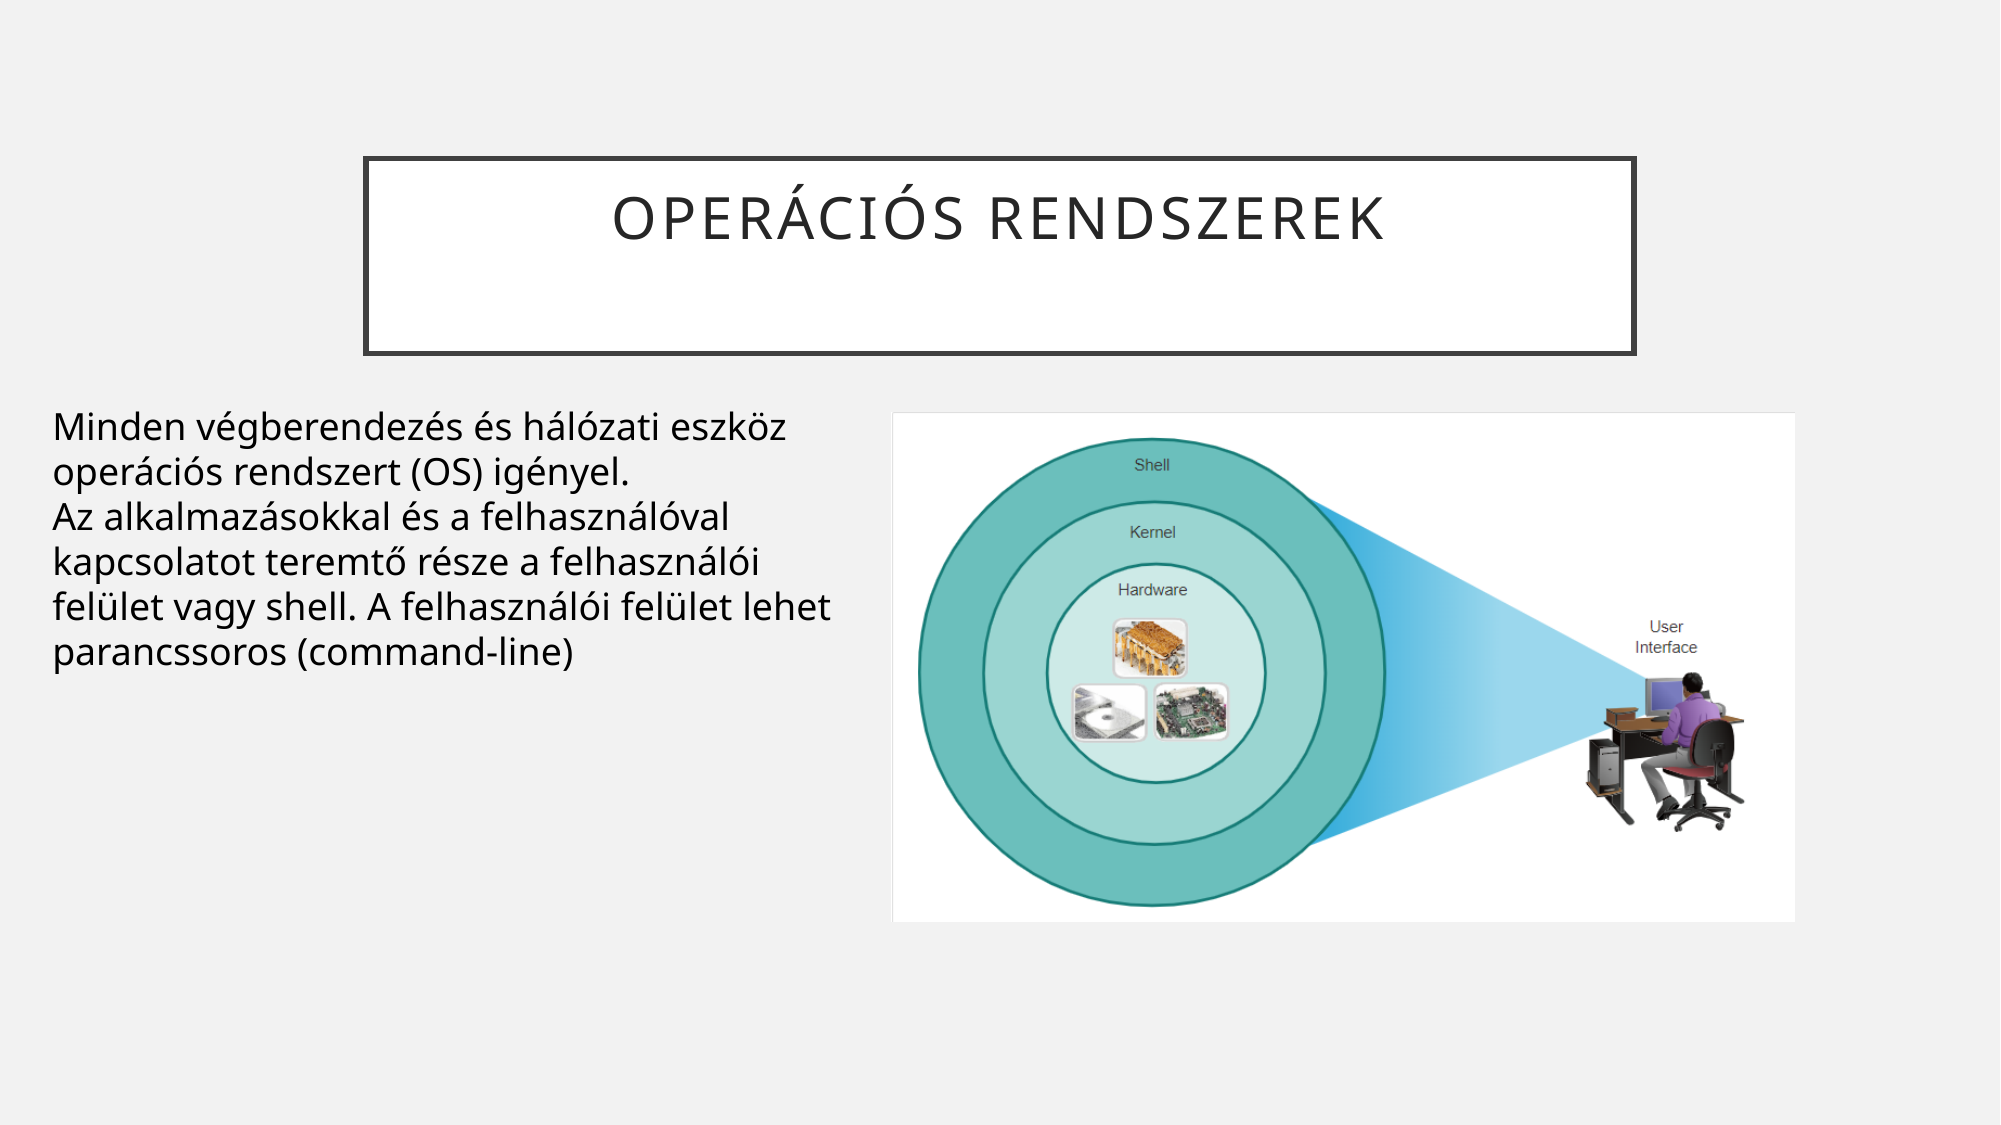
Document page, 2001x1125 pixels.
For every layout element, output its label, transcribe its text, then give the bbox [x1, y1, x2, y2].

title Operációs rendszerek [363, 156, 1637, 356]
text_box Minden végberendezés és hálózati eszköz operációs rendszert (OS) igényel. Az alkalmazásokkal és a felhasználóval kapcsolatot teremtő része a felhasználói felület vagy shell. A felhasználói felület lehet parancssoros (command-line) [37, 395, 870, 680]
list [891, 412, 1795, 922]
